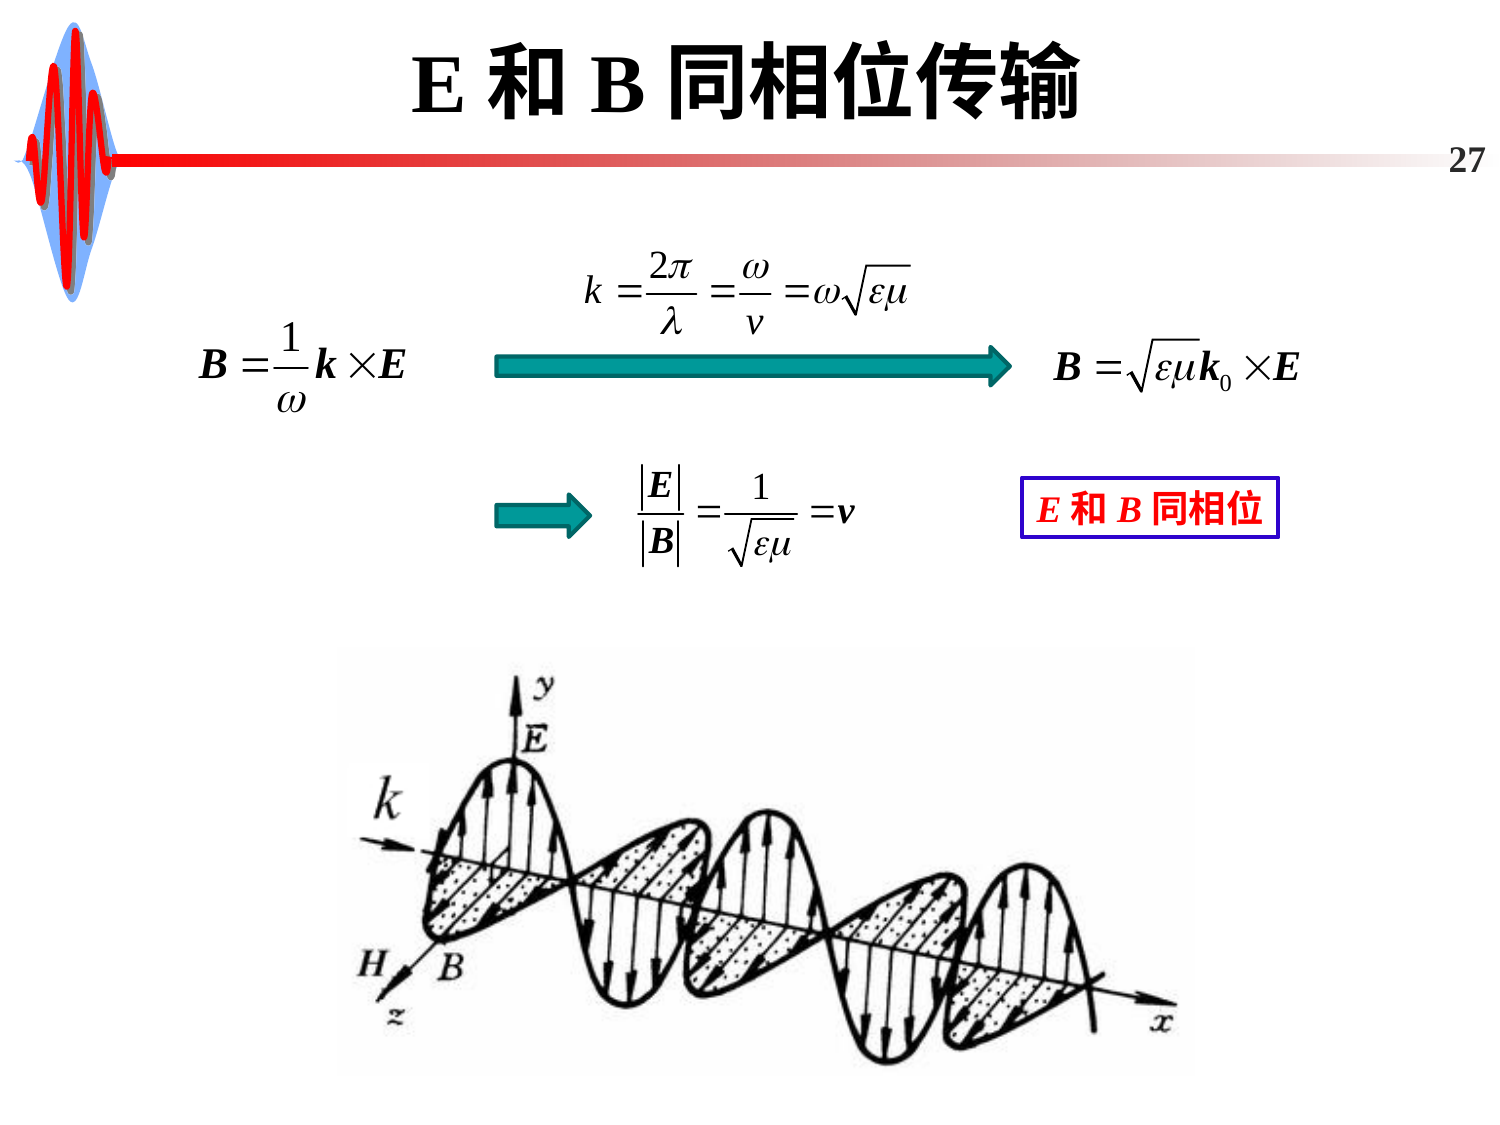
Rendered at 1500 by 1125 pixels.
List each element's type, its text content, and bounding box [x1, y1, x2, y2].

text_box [190, 309, 417, 423]
slide_number 27 [1370, 140, 1500, 176]
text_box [577, 240, 919, 345]
text_box E和B同相位 [1021, 477, 1279, 538]
text_box [494, 492, 593, 539]
text_box [494, 344, 1012, 388]
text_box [1045, 330, 1314, 402]
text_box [631, 456, 862, 575]
title E和B同相位传输 [159, 19, 1334, 137]
picture [337, 646, 1196, 1077]
